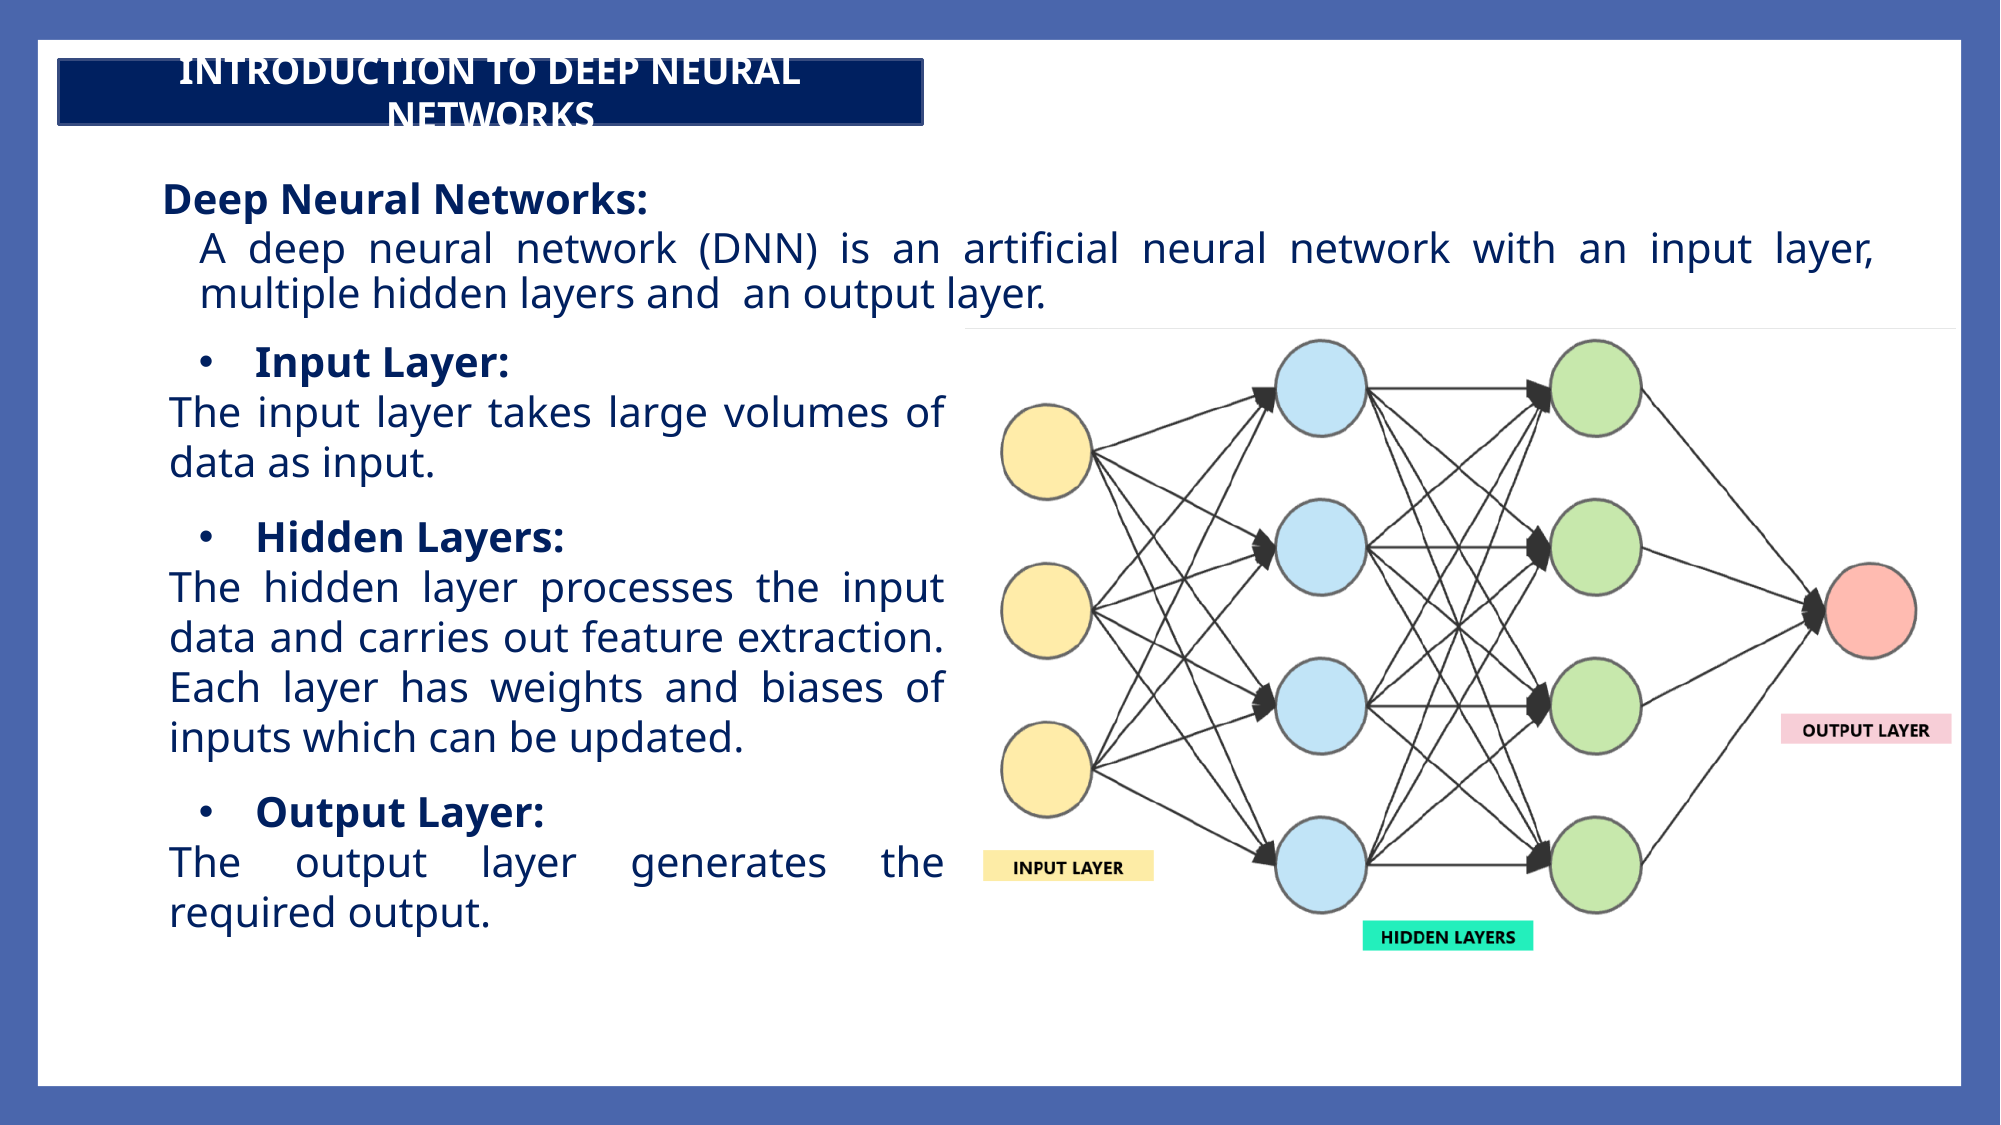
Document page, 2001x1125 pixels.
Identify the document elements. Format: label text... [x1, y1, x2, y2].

list Deep Neural Networks: A deep neural network (DNN) is an artificial neural network with an input layer, multiple hidden layers and an output layer. [139, 171, 1891, 329]
text_box INTRODUCTION TO DEEP NEURAL NETWORKS [57, 58, 924, 126]
picture [965, 328, 1956, 961]
text_box Input Layer: The input layer takes large volumes of data as input. Hidden Layers: The hidden layer processes the input data and carries out feature extraction. Each layer has weights and biases of inputs which can be updated. Output Layer: The output layer generates the required output. [109, 328, 960, 944]
